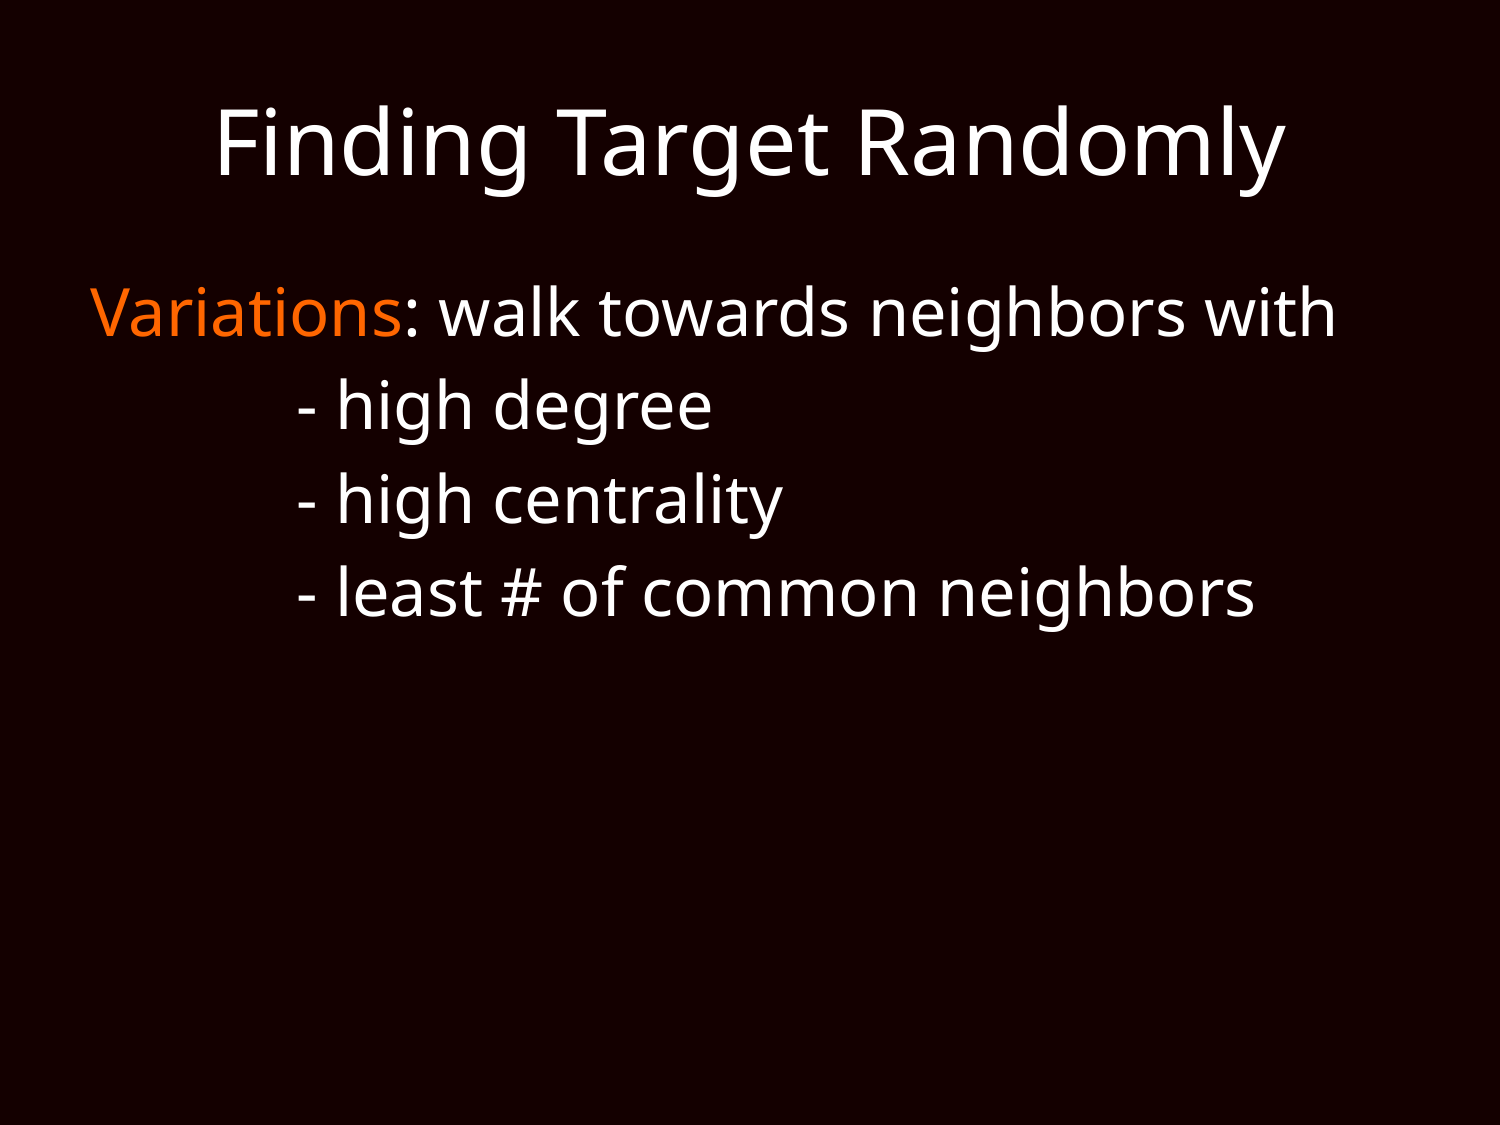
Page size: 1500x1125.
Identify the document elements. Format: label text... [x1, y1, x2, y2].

list Variations: walk towards neighbors with - high degree - high centrality - least # of common neighbors [75, 262, 1425, 1005]
title Finding Target Randomly [75, 45, 1425, 233]
